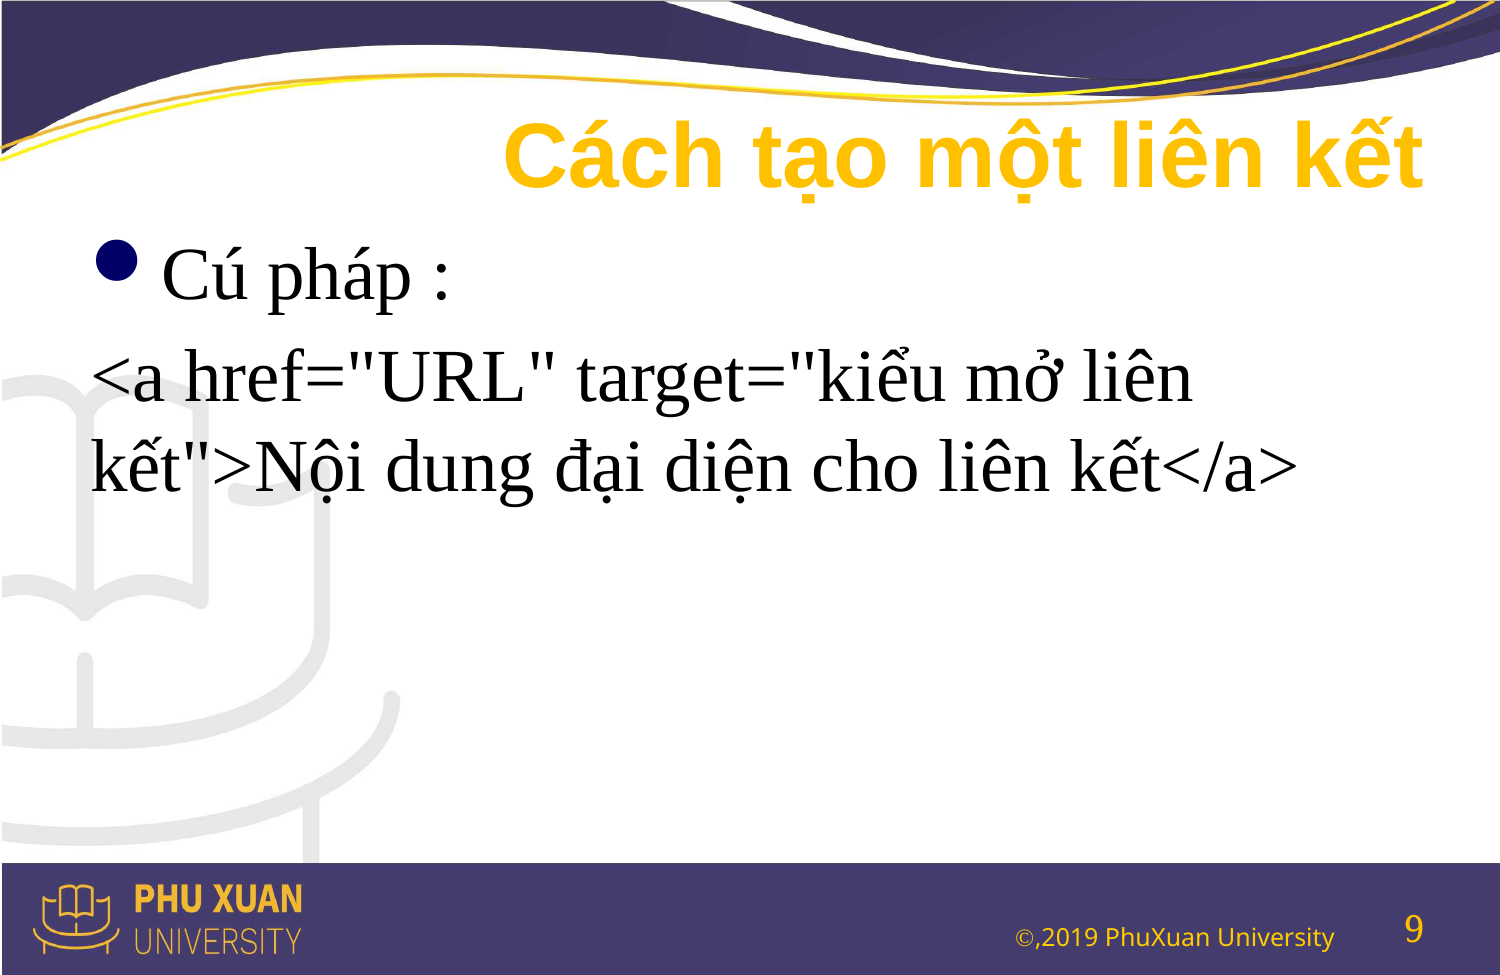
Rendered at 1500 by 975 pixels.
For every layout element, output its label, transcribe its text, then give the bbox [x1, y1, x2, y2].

picture [0, 0, 1500, 975]
title Cách tạo một liên kết [75, 43, 1425, 206]
list Cú pháp : <a href="URL" target="kiểu mở liên kết">Nội dung đại diện cho liên kết</a> [75, 216, 1425, 841]
slide_number 9 [1299, 903, 1425, 956]
